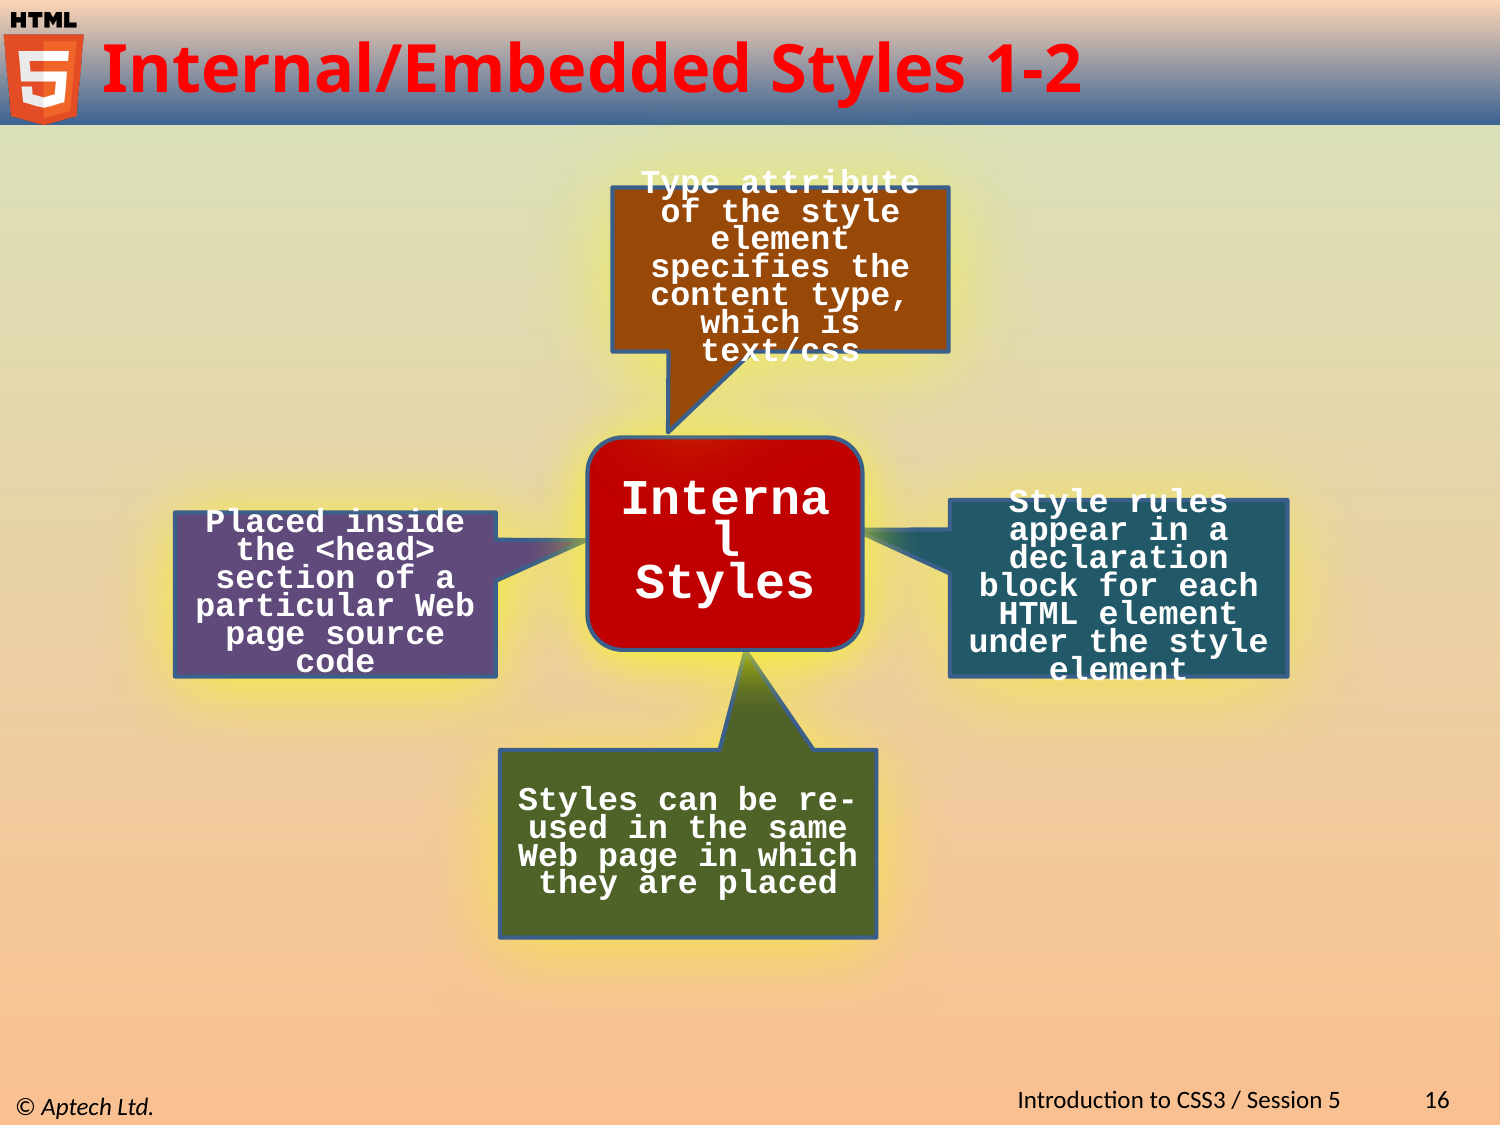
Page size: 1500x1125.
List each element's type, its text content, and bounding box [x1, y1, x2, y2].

text_box Styles can be re-used in the same Web page in which they are placed [497, 709, 879, 940]
text_box Internal Styles [585, 435, 865, 652]
title Internal/Embedded Styles 1-2 [87, 32, 1338, 101]
text_box Style rules appear in a declaration block for each HTML element under the style element [913, 497, 1290, 679]
picture [0, 12, 100, 125]
footer Introduction to CSS3 / Session 5 [375, 1084, 1363, 1113]
text_box Type attribute of the style element specifies the content type, which is text/css [610, 185, 951, 435]
text_box Placed inside the <head> section of a particular Web page source code [172, 510, 536, 679]
slide_number 16 [1363, 1084, 1465, 1113]
